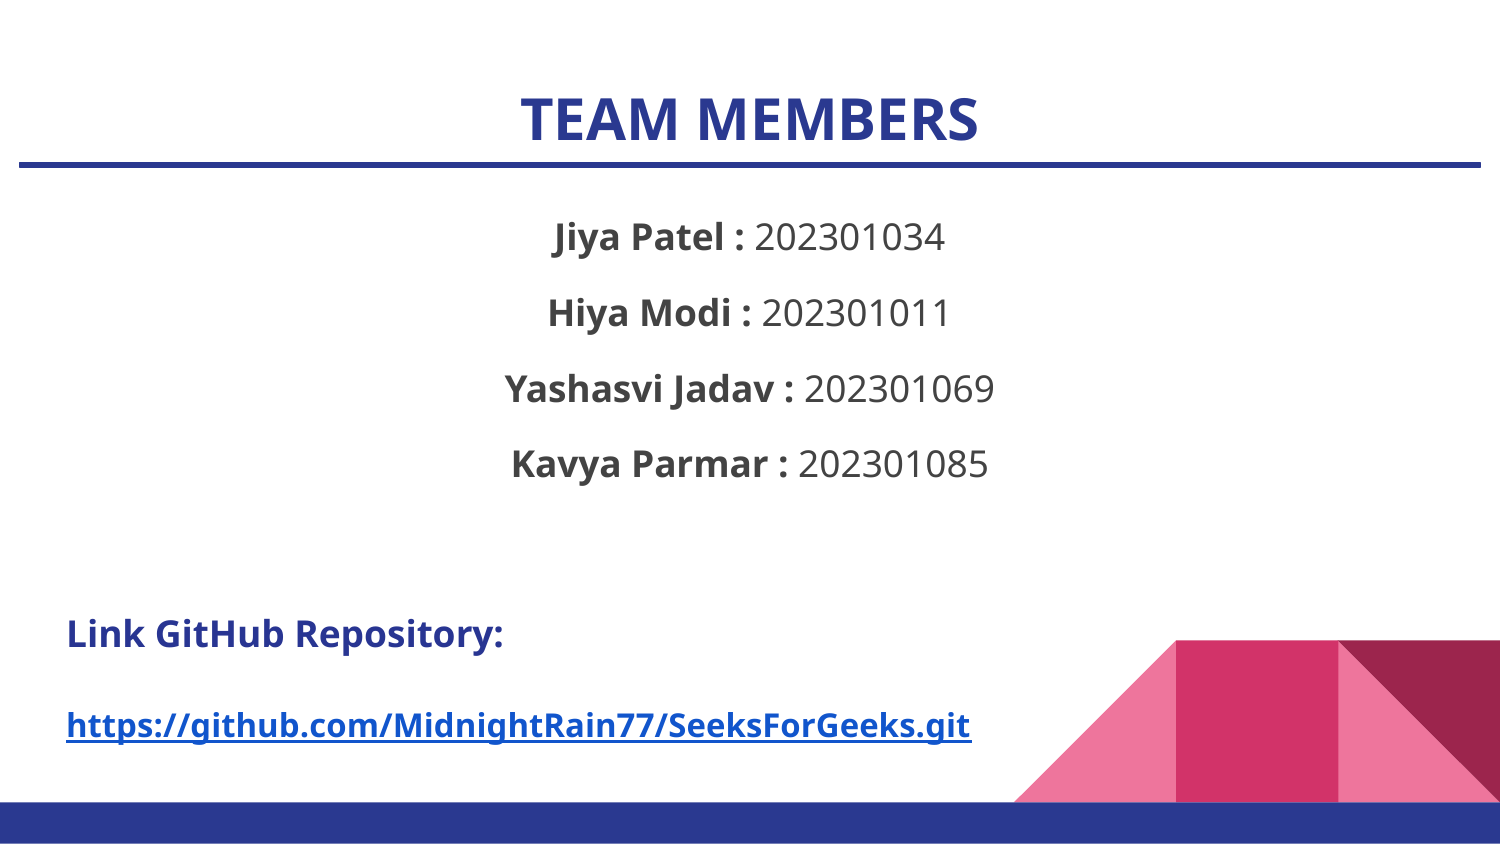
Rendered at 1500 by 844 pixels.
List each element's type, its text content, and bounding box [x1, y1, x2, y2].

list Jiya Patel : 202301034 Hiya Modi : 202301011 Yashasvi Jadav : 202301069 Kavya Parmar : 202301085 Link GitHub Repository: https://github.com/MidnightRain77/SeeksForGeeks.git [51, 167, 1449, 767]
text_box [19, 162, 1481, 167]
list Jiya Patel : 202301034 Hiya Modi : 202301011 Yashasvi Jadav : 202301069 Kavya Parmar : 202301085 Link GitHub Repository: https://github.com/MidnightRain77/SeeksForGeeks.git [51, 122, 1449, 162]
title TEAM MEMBERS [51, 67, 1449, 122]
